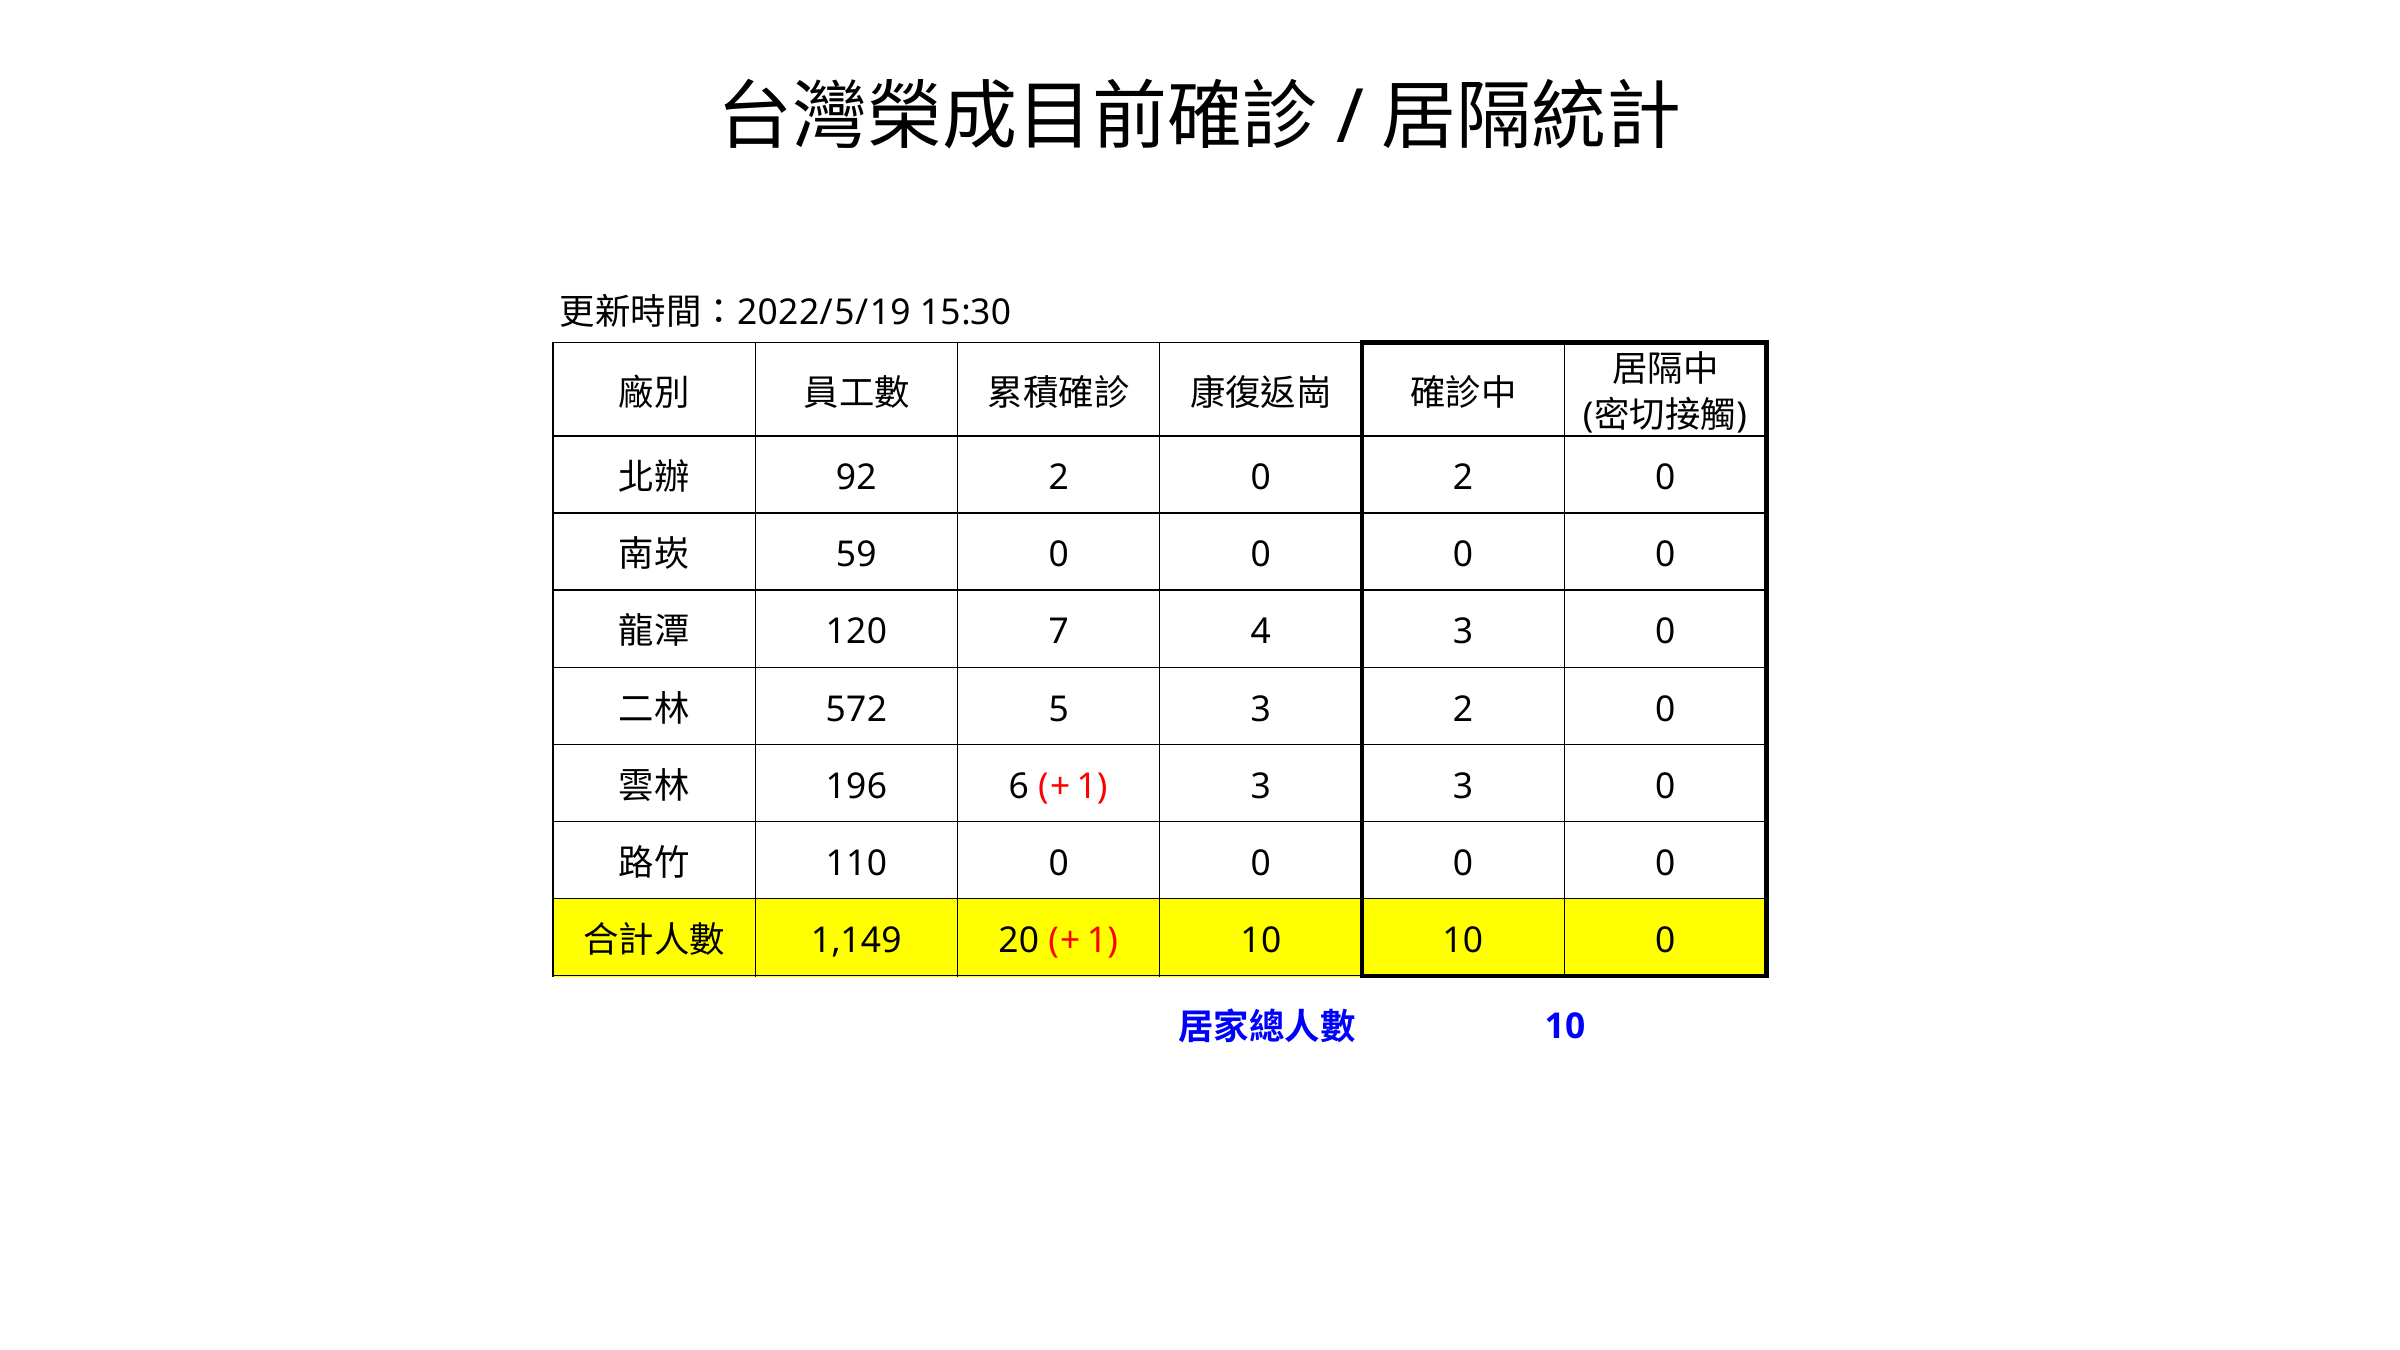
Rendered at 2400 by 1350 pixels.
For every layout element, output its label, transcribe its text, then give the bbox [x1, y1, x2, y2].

text_box 台灣榮成目前確診/居隔統計 [703, 59, 1697, 165]
picture [487, 231, 1851, 1099]
